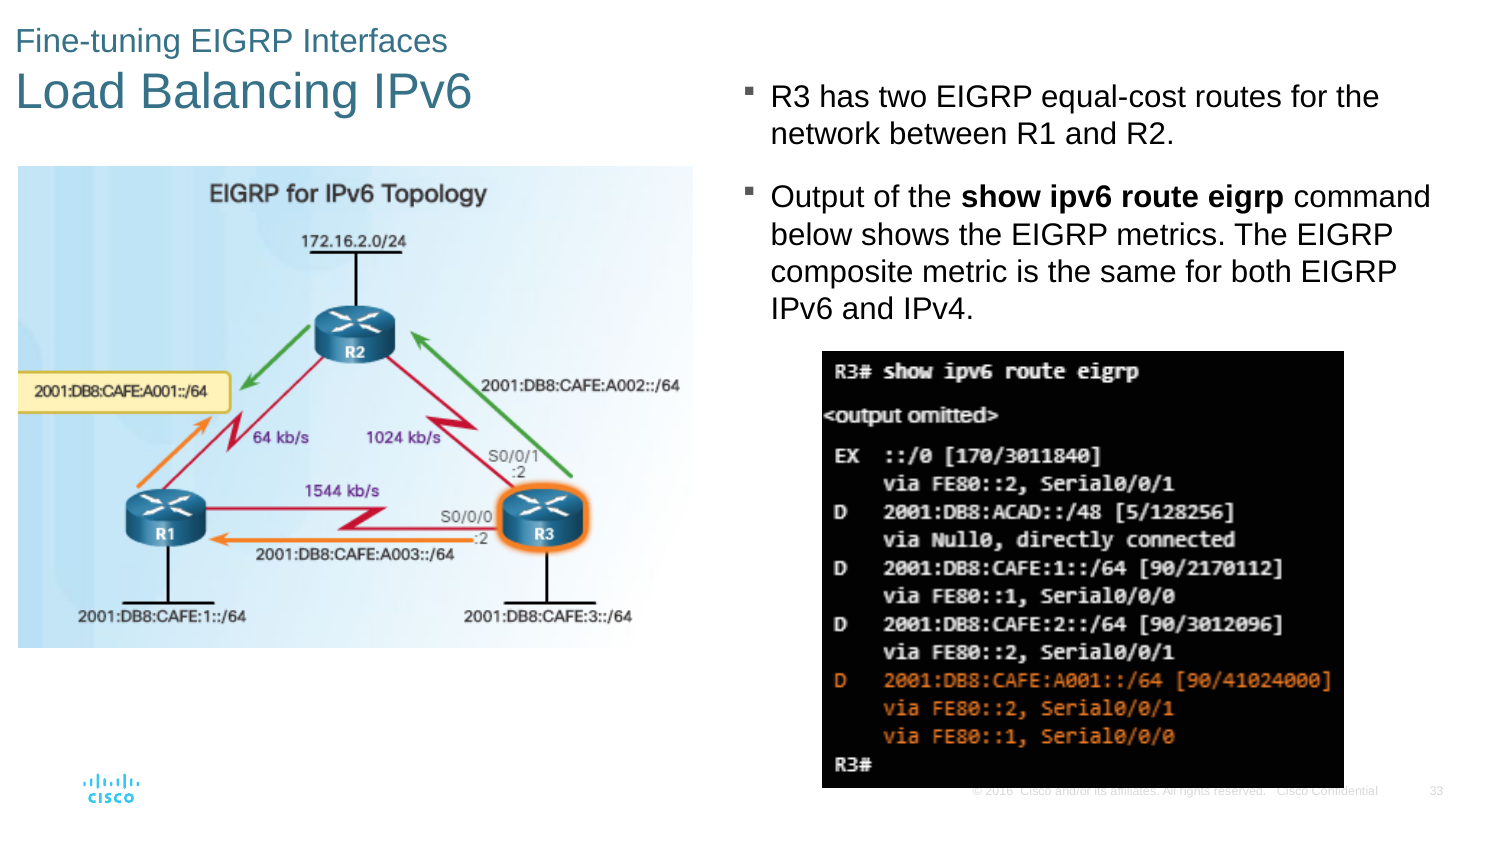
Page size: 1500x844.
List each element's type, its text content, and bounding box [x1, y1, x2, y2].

title Fine-tuning EIGRP Interfaces Load Balancing IPv6 [0, 6, 660, 131]
picture [821, 350, 1344, 789]
list R3 has two EIGRP equal-cost routes for the network between R1 and R2. Output of the show ipv6 route eigrp command below shows the EIGRP metrics. The EIGRP composite metric is the same for both EIGRP IPv6 and IPv4. [727, 68, 1462, 338]
picture [18, 165, 693, 648]
